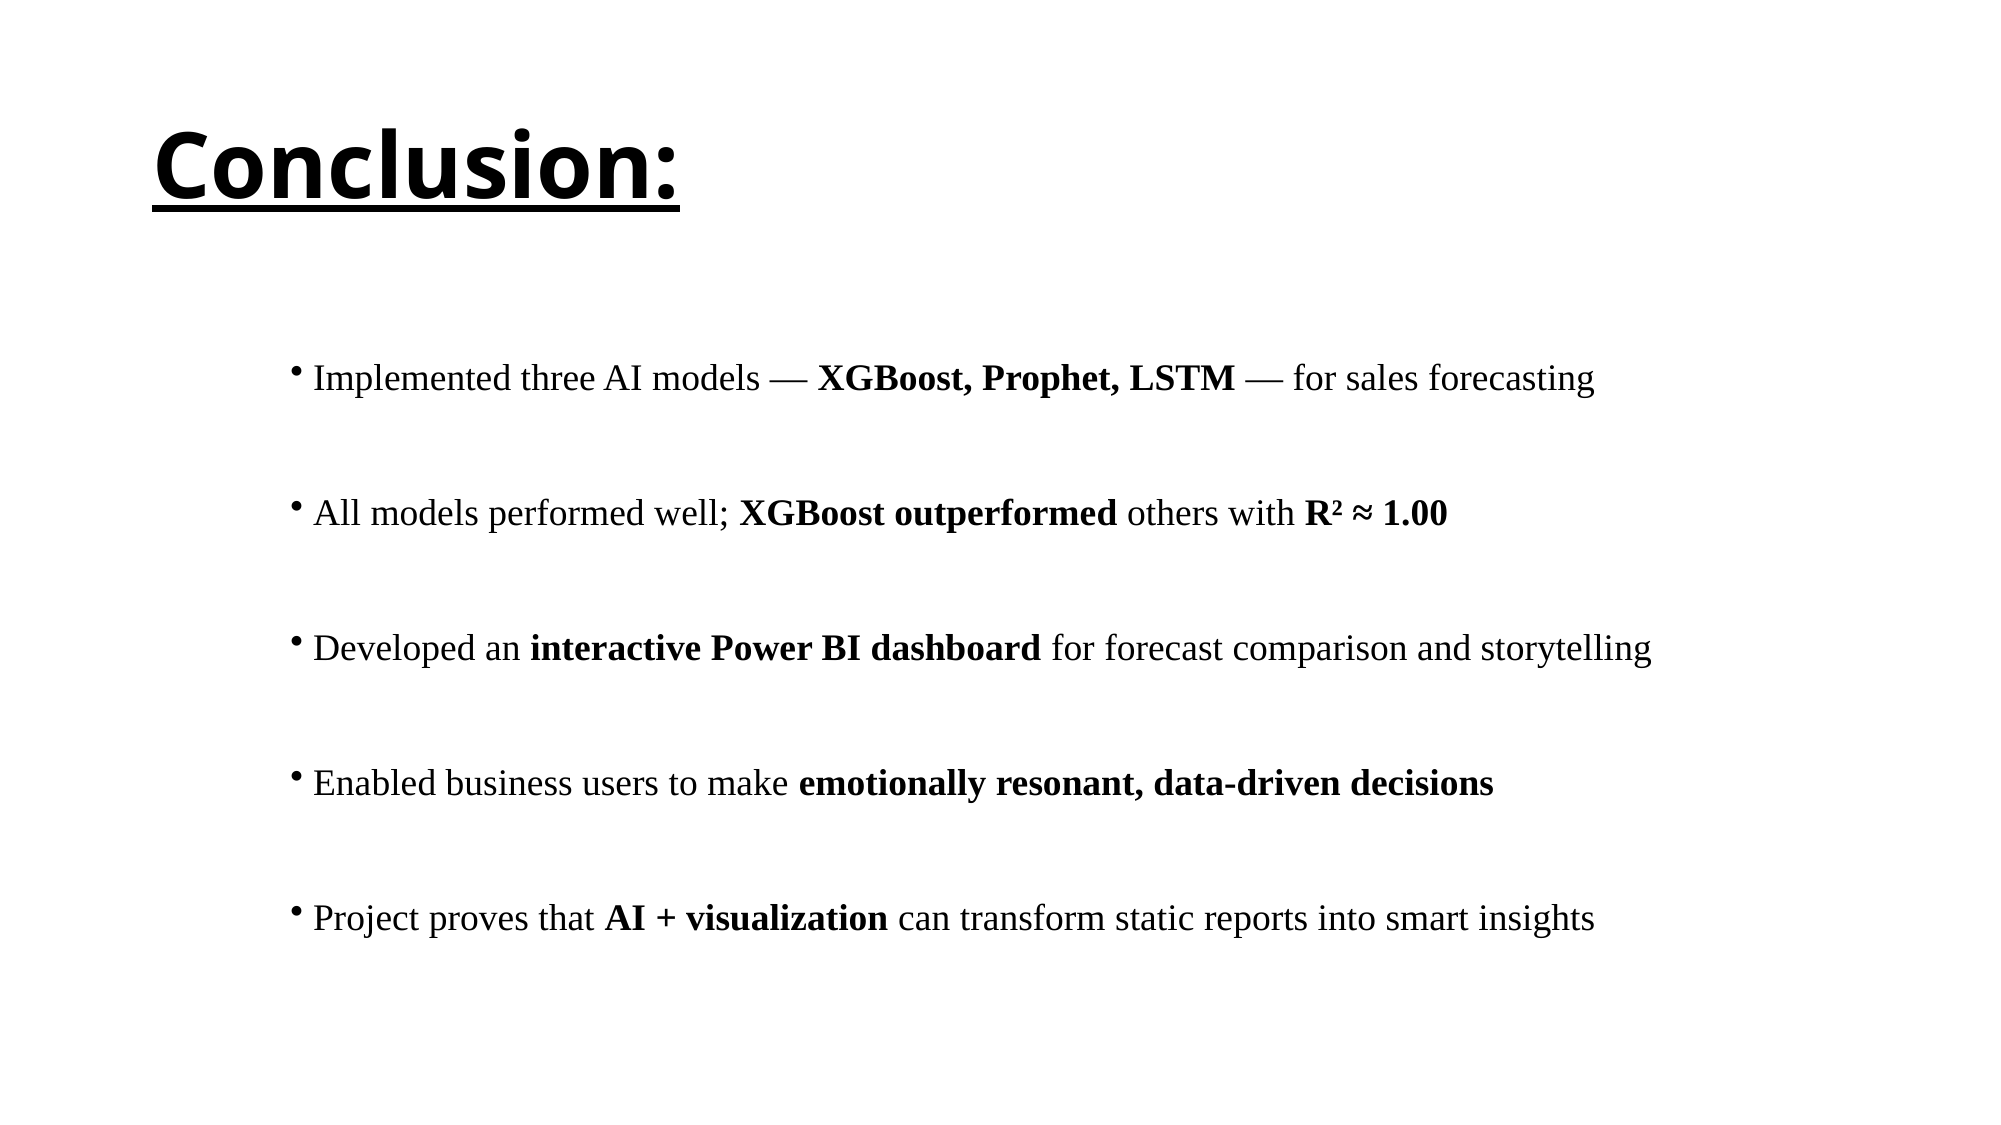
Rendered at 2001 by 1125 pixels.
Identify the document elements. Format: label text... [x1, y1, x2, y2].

title Conclusion: [137, 59, 1863, 278]
list Implemented three AI models — XGBoost, Prophet, LSTM — for sales forecasting All models performed well; XGBoost outperformed others with R² ≈ 1.00 Developed an interactive Power BI dashboard for forecast comparison and storytelling Enabled business users to make emotionally resonant, data-driven decisions Project proves that AI + visualization can transform static reports into smart insights [275, 255, 1679, 946]
